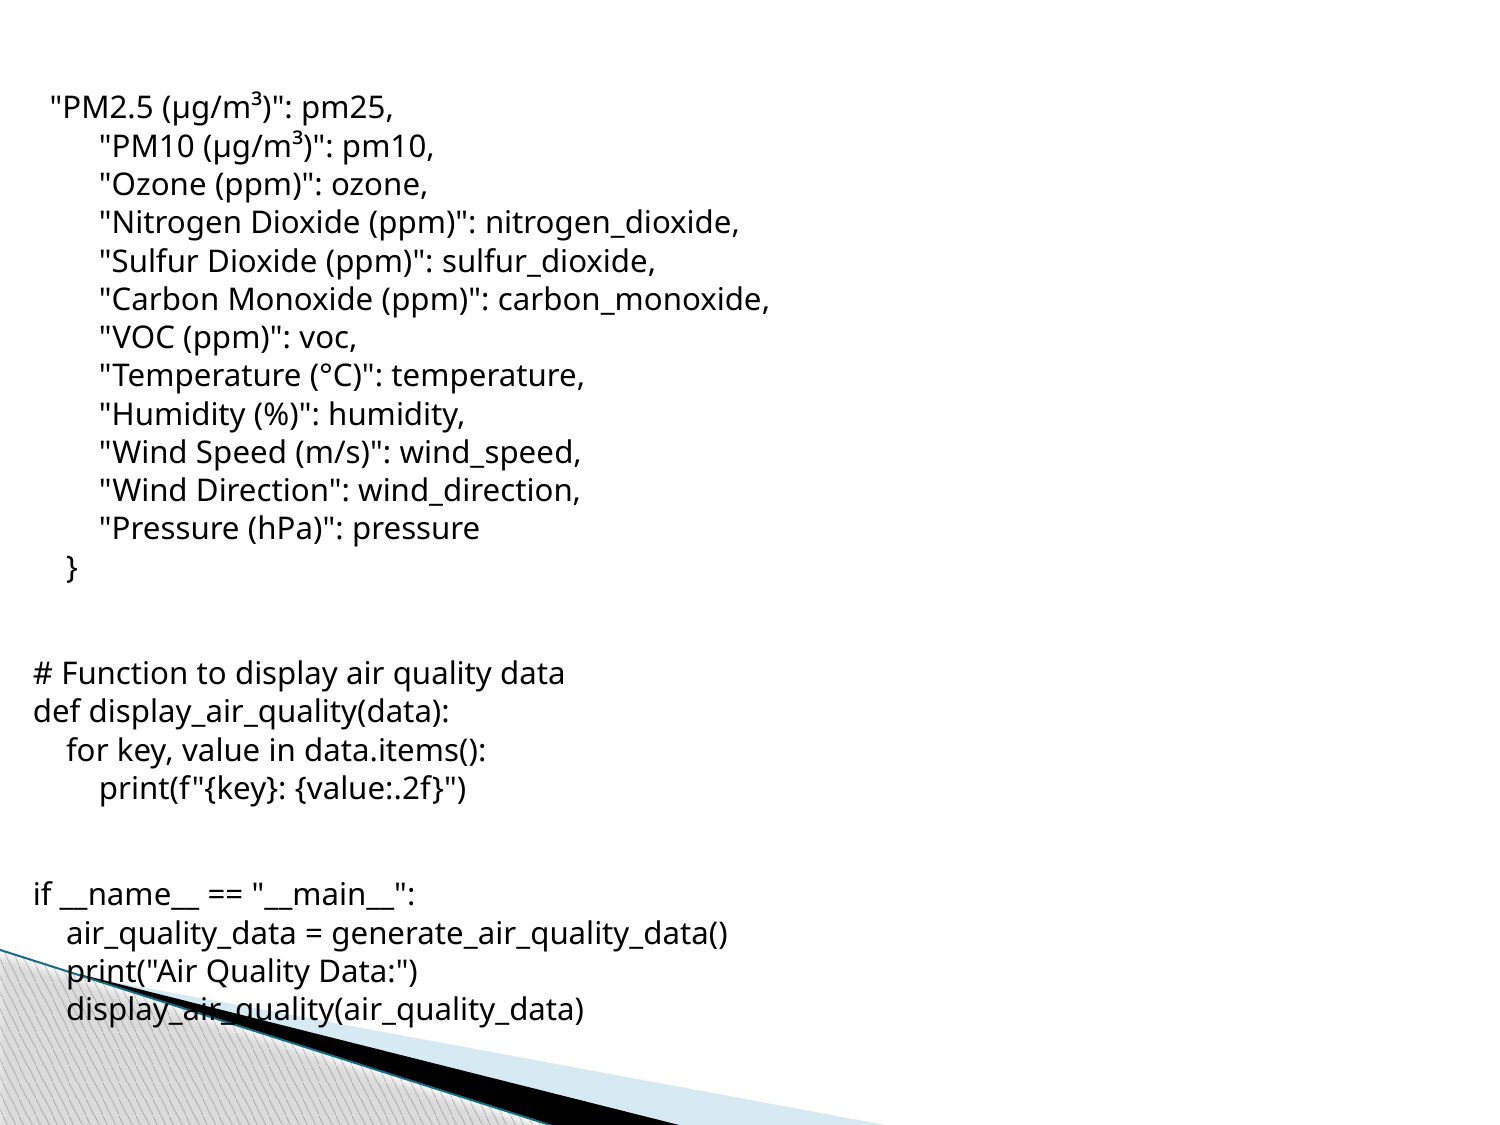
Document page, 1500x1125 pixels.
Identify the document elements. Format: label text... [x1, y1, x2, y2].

list "PM2.5 (µg/m³)": pm25, "PM10 (µg/m³)": pm10, "Ozone (ppm)": ozone, "Nitrogen Dioxide (ppm)": nitrogen_dioxide, "Sulfur Dioxide (ppm)": sulfur_dioxide, "Carbon Monoxide (ppm)": carbon_monoxide, "VOC (ppm)": voc, "Temperature (°C)": temperature, "Humidity (%)": humidity, "Wind Speed (m/s)": wind_speed, "Wind Direction": wind_direction, "Pressure (hPa)": pressure } # Function to display air quality data def display_air_quality(data): for key, value in data.items(): print(f"{key}: {value:.2f}") if __name__ == "__main__": air_quality_data = generate_air_quality_data() print("Air Quality Data:") display_air_quality(air_quality_data) [0, 86, 1351, 1063]
